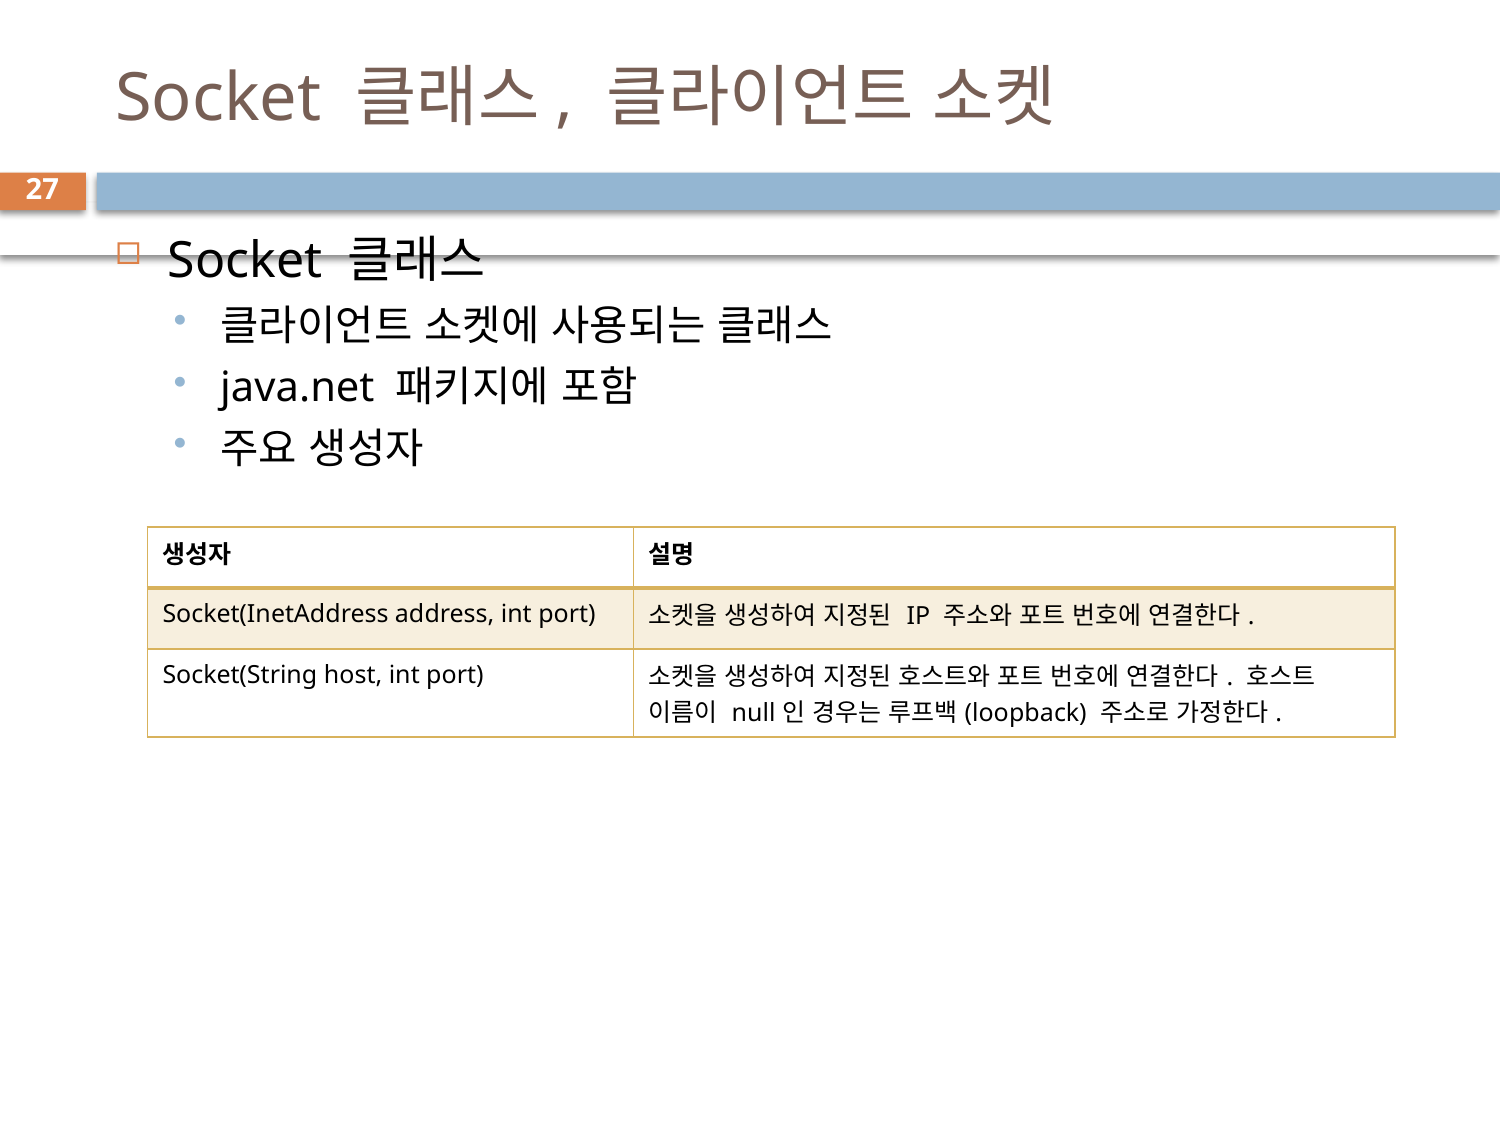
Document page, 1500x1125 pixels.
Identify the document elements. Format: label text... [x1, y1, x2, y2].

list Socket 클래스 클라이언트 소켓에 사용되는 클래스 java.net 패키지에 포함 주요 생성자 [100, 219, 1438, 1047]
slide_number 27 [0, 170, 87, 211]
table_header 생성자 [148, 528, 633, 586]
table_cell 소켓을 생성하여 지정된 호스트와 포트 번호에 연결한다. 호스트 이름이 null인 경우는 루프백(loopback) 주소로 가정한다. [634, 650, 1394, 736]
table_header 설명 [634, 528, 1394, 586]
title Socket 클래스, 클라이언트 소켓 [100, 37, 1438, 149]
table_cell Socket(InetAddress address, int port) [148, 590, 633, 648]
table_cell 소켓을 생성하여 지정된 IP 주소와 포트 번호에 연결한다. [634, 590, 1394, 648]
table_cell Socket(String host, int port) [148, 650, 633, 736]
